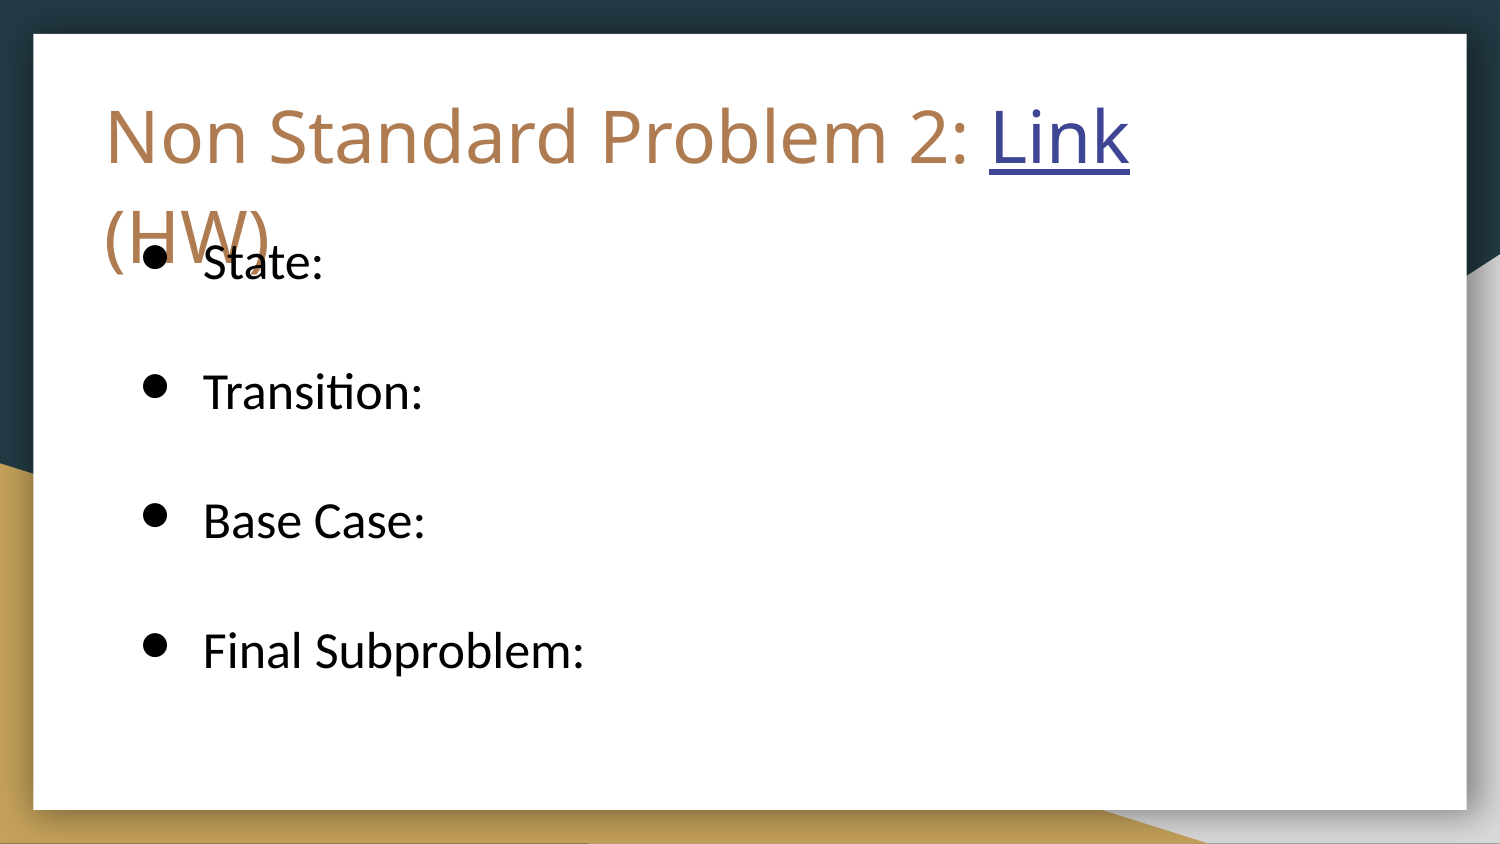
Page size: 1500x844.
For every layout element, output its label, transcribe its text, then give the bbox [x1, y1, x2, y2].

title Non Standard Problem 2: Link (HW) [89, 75, 1321, 233]
text_box State: Transition: Base Case: Final Subproblem: [112, 203, 1304, 751]
